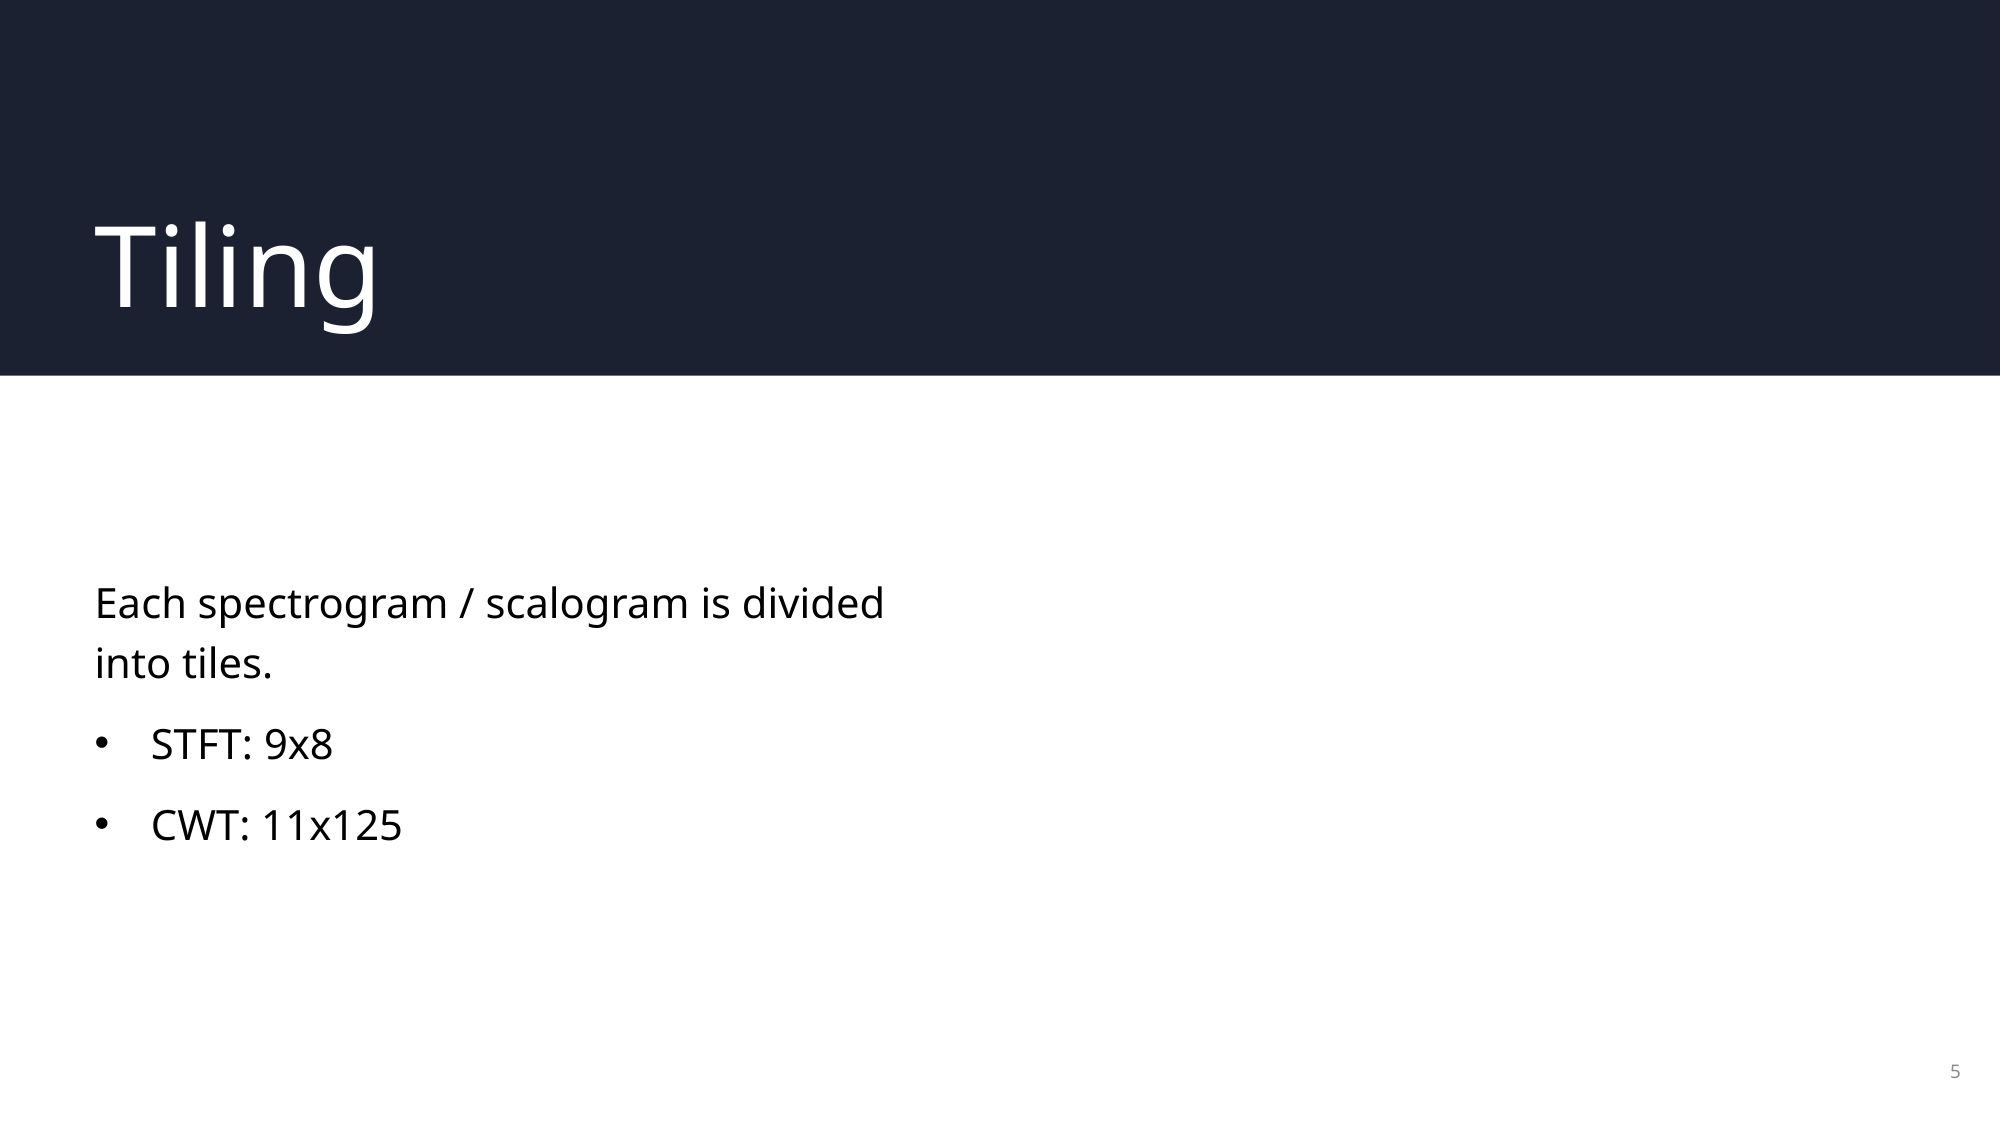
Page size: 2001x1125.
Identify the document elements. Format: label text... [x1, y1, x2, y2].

list Each spectrogram / scalogram is divided into tiles. STFT: 9x8 CWT: 11x125 [79, 559, 955, 1016]
slide_number 5 [1765, 1042, 1976, 1103]
title Tiling [79, 60, 1863, 338]
